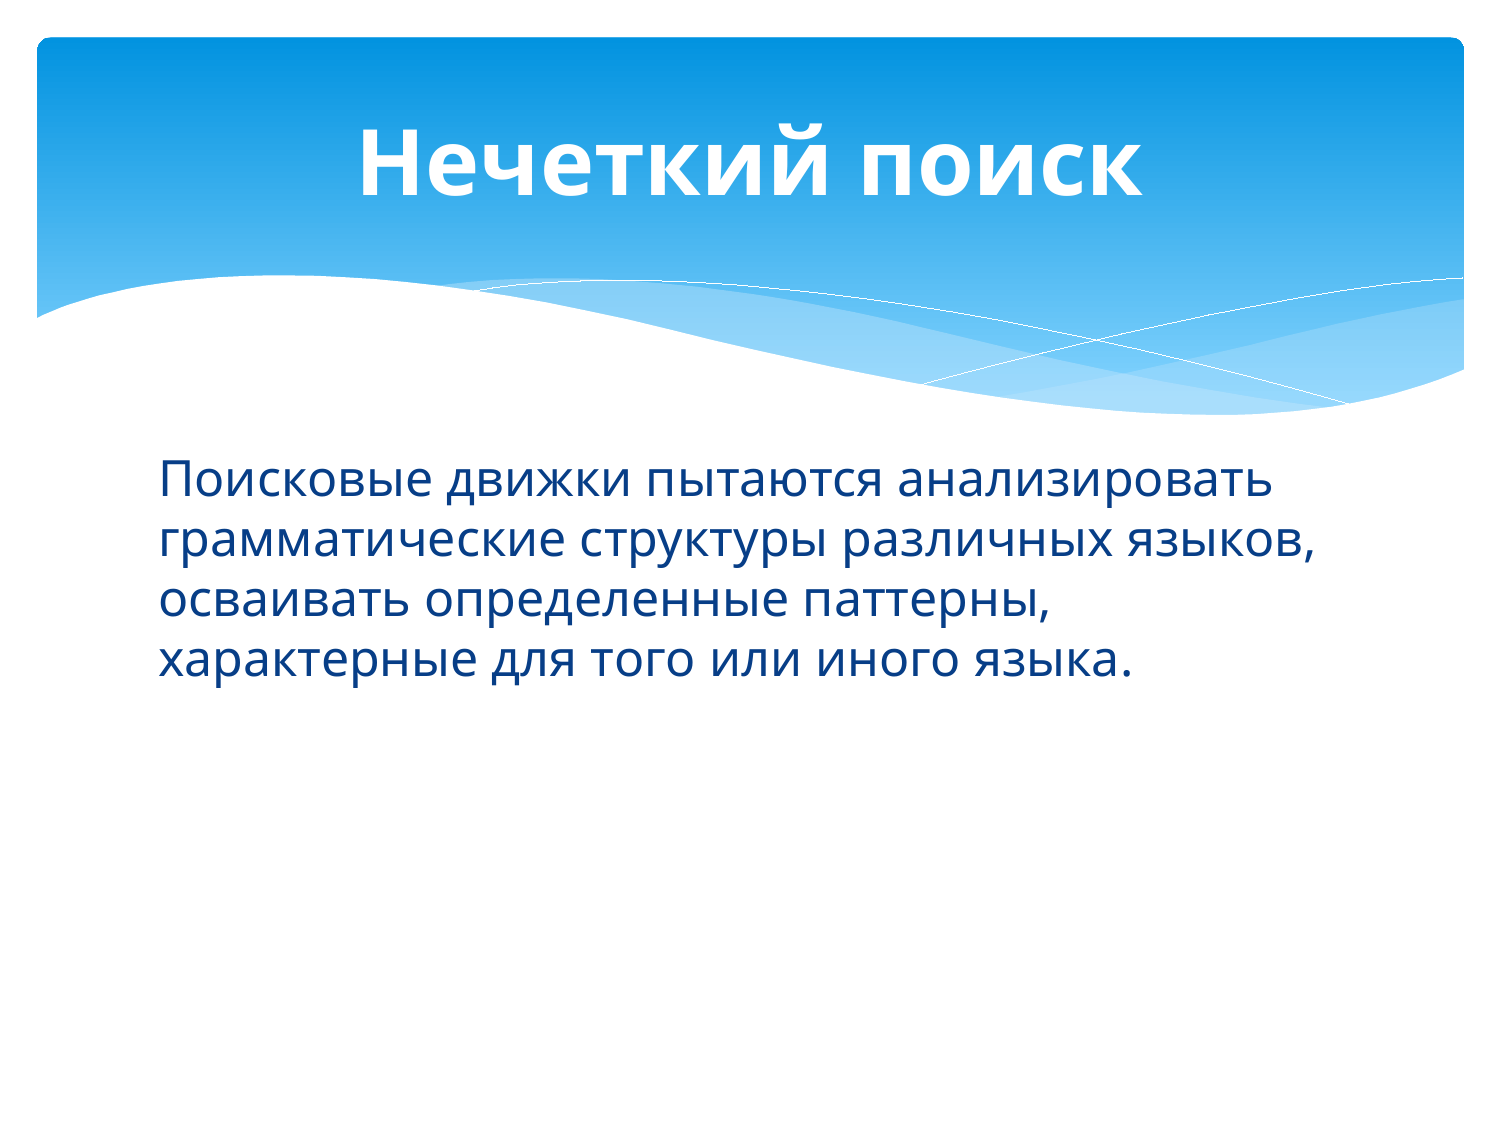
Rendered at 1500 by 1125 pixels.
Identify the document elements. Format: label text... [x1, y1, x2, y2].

list Поискoвые движки пытаются анализировать грамматические структуры различных языков, осваивать опpеделенные паттерны, характерные для того или иного языка. [143, 438, 1359, 1005]
title Нечеткий поиск [75, 55, 1425, 261]
